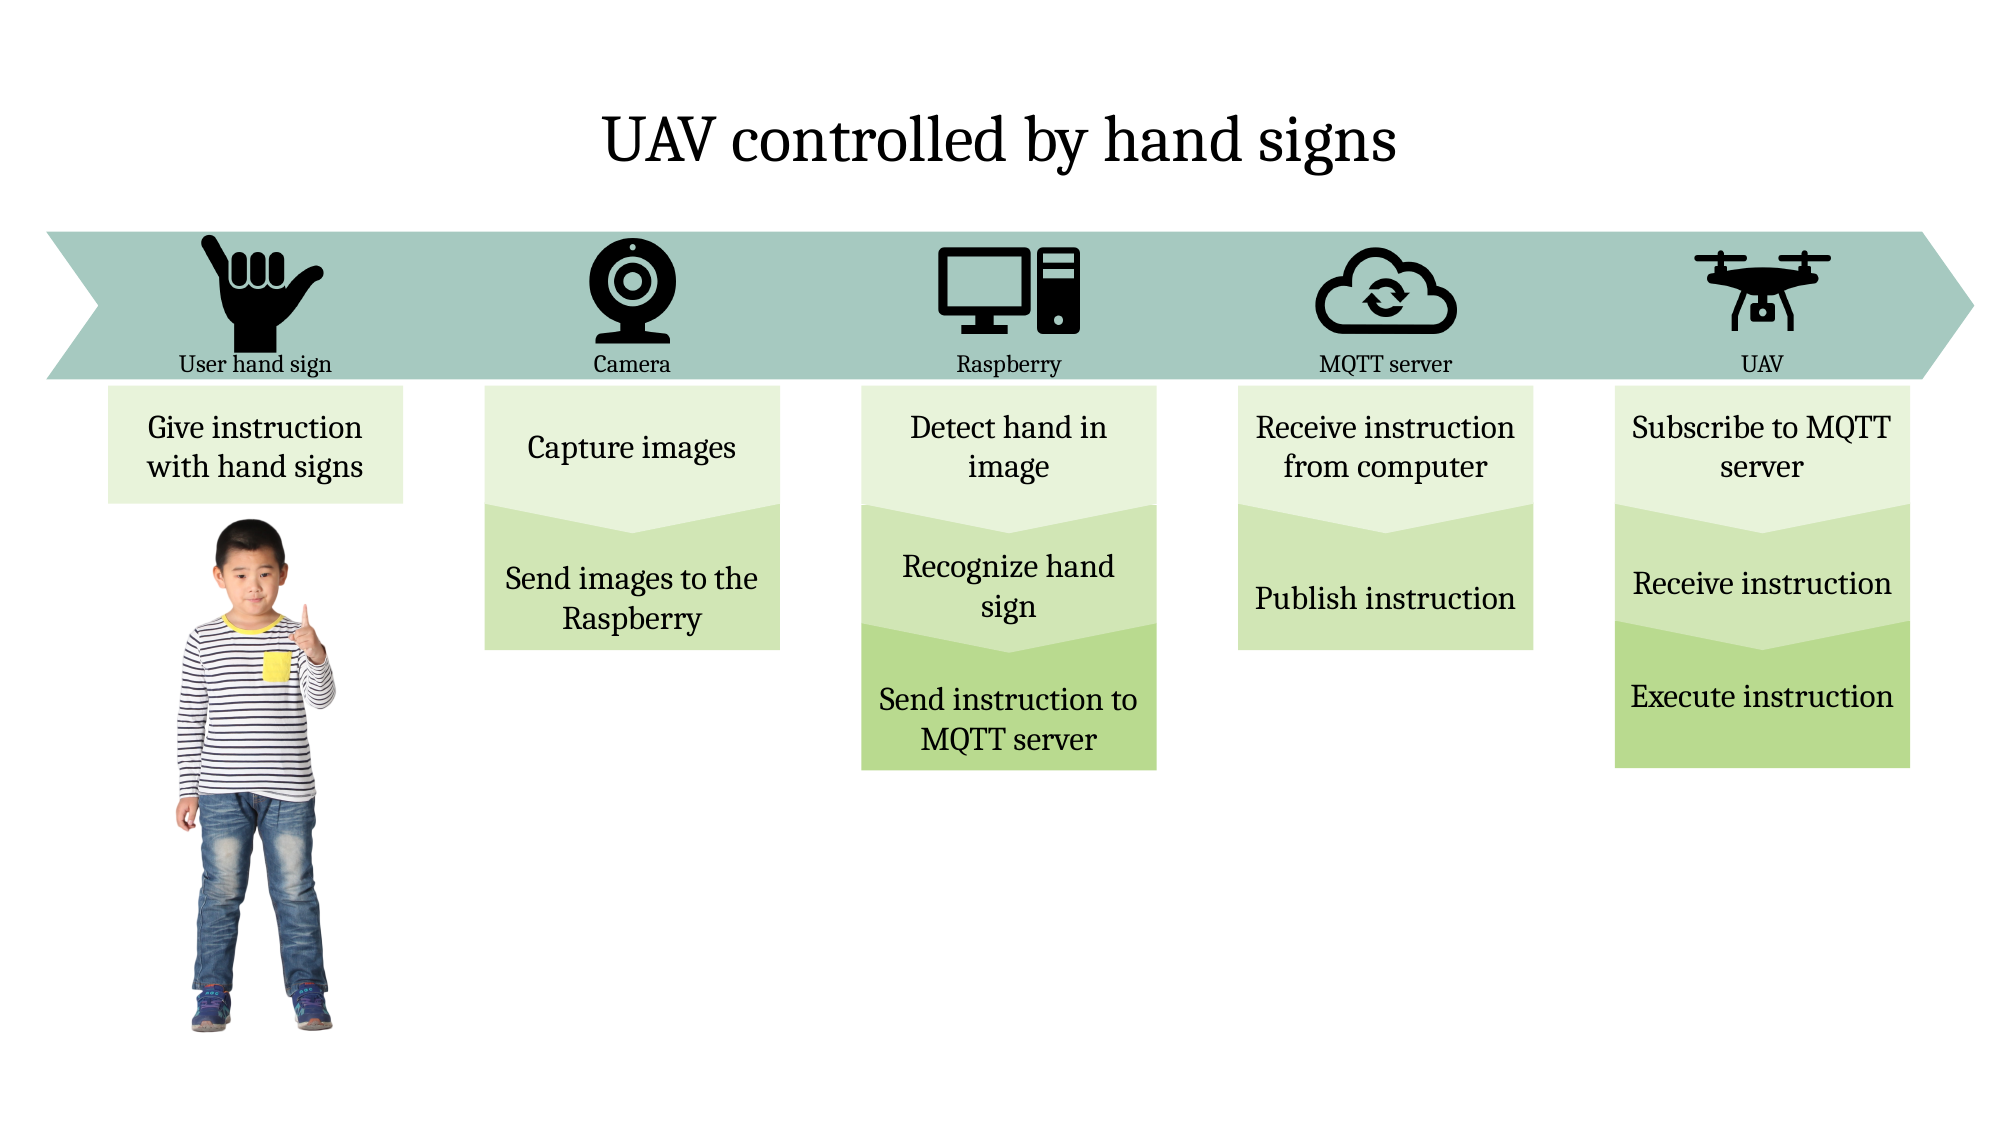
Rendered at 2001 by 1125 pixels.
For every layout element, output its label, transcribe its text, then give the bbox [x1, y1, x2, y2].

text_box [404, 230, 484, 381]
text_box [1157, 230, 1238, 381]
text_box UAV controlled by hand signs [565, 87, 1435, 183]
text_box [484, 216, 780, 651]
text_box [1911, 230, 1976, 381]
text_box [861, 216, 1157, 771]
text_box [1238, 216, 1534, 651]
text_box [1614, 216, 1911, 769]
text_box [780, 230, 861, 381]
text_box [44, 230, 107, 381]
text_box [1534, 230, 1614, 381]
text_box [107, 216, 404, 1033]
